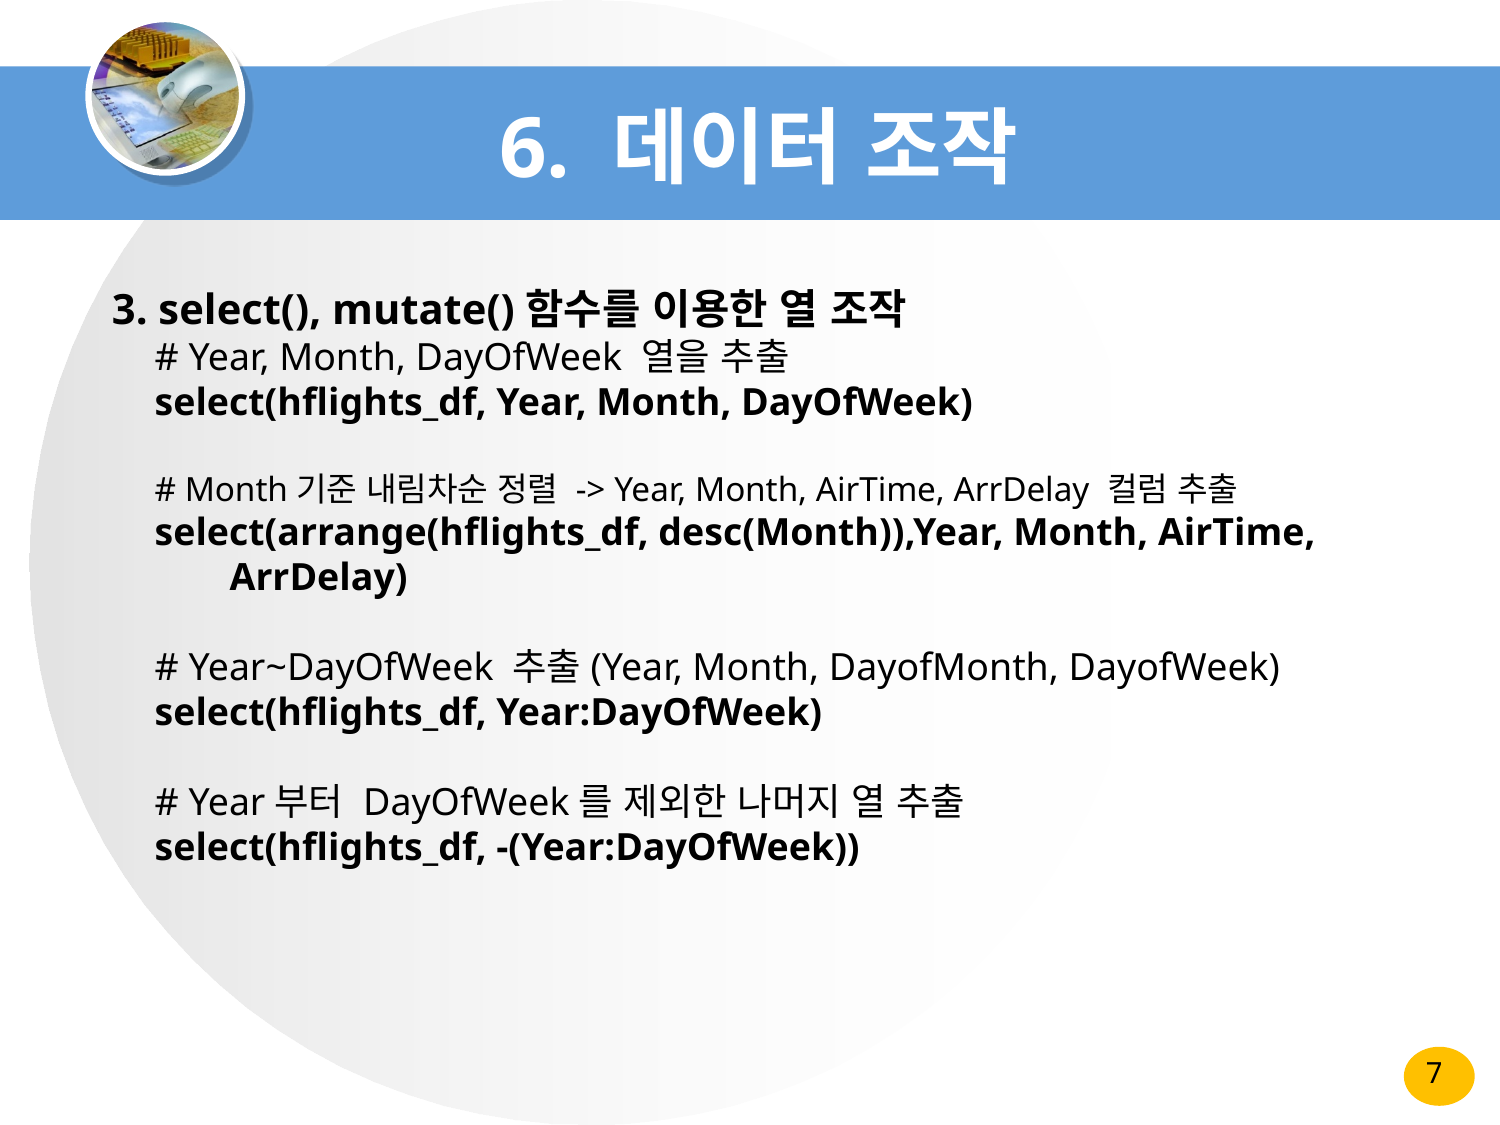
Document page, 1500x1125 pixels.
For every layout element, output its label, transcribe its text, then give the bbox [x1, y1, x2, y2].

title 6. 데이터 조작 [17, 87, 1500, 200]
picture [93, 75, 238, 87]
text_box [0, 0, 1500, 75]
slide_number 7 [1368, 1046, 1500, 1090]
text_box 3. select(), mutate()함수를 이용한 열 조작 # Year, Month, DayOfWeek 열을 추출 select(hflights_df, Year, Month, DayOfWeek) # Month기준 내림차순 정렬 -> Year, Month, AirTime, ArrDelay 컬럼 추출 select(arrange(hflights_df, desc(Month)),Year, Month, AirTime, ArrDelay) # Year~DayOfWeek 추출(Year, Month, DayofMonth, DayofWeek) select(hflights_df, Year:DayOfWeek) # Year부터 DayOfWeek를 제외한 나머지 열 추출 select(hflights_df, -(Year:DayOfWeek)) [64, 250, 1477, 876]
